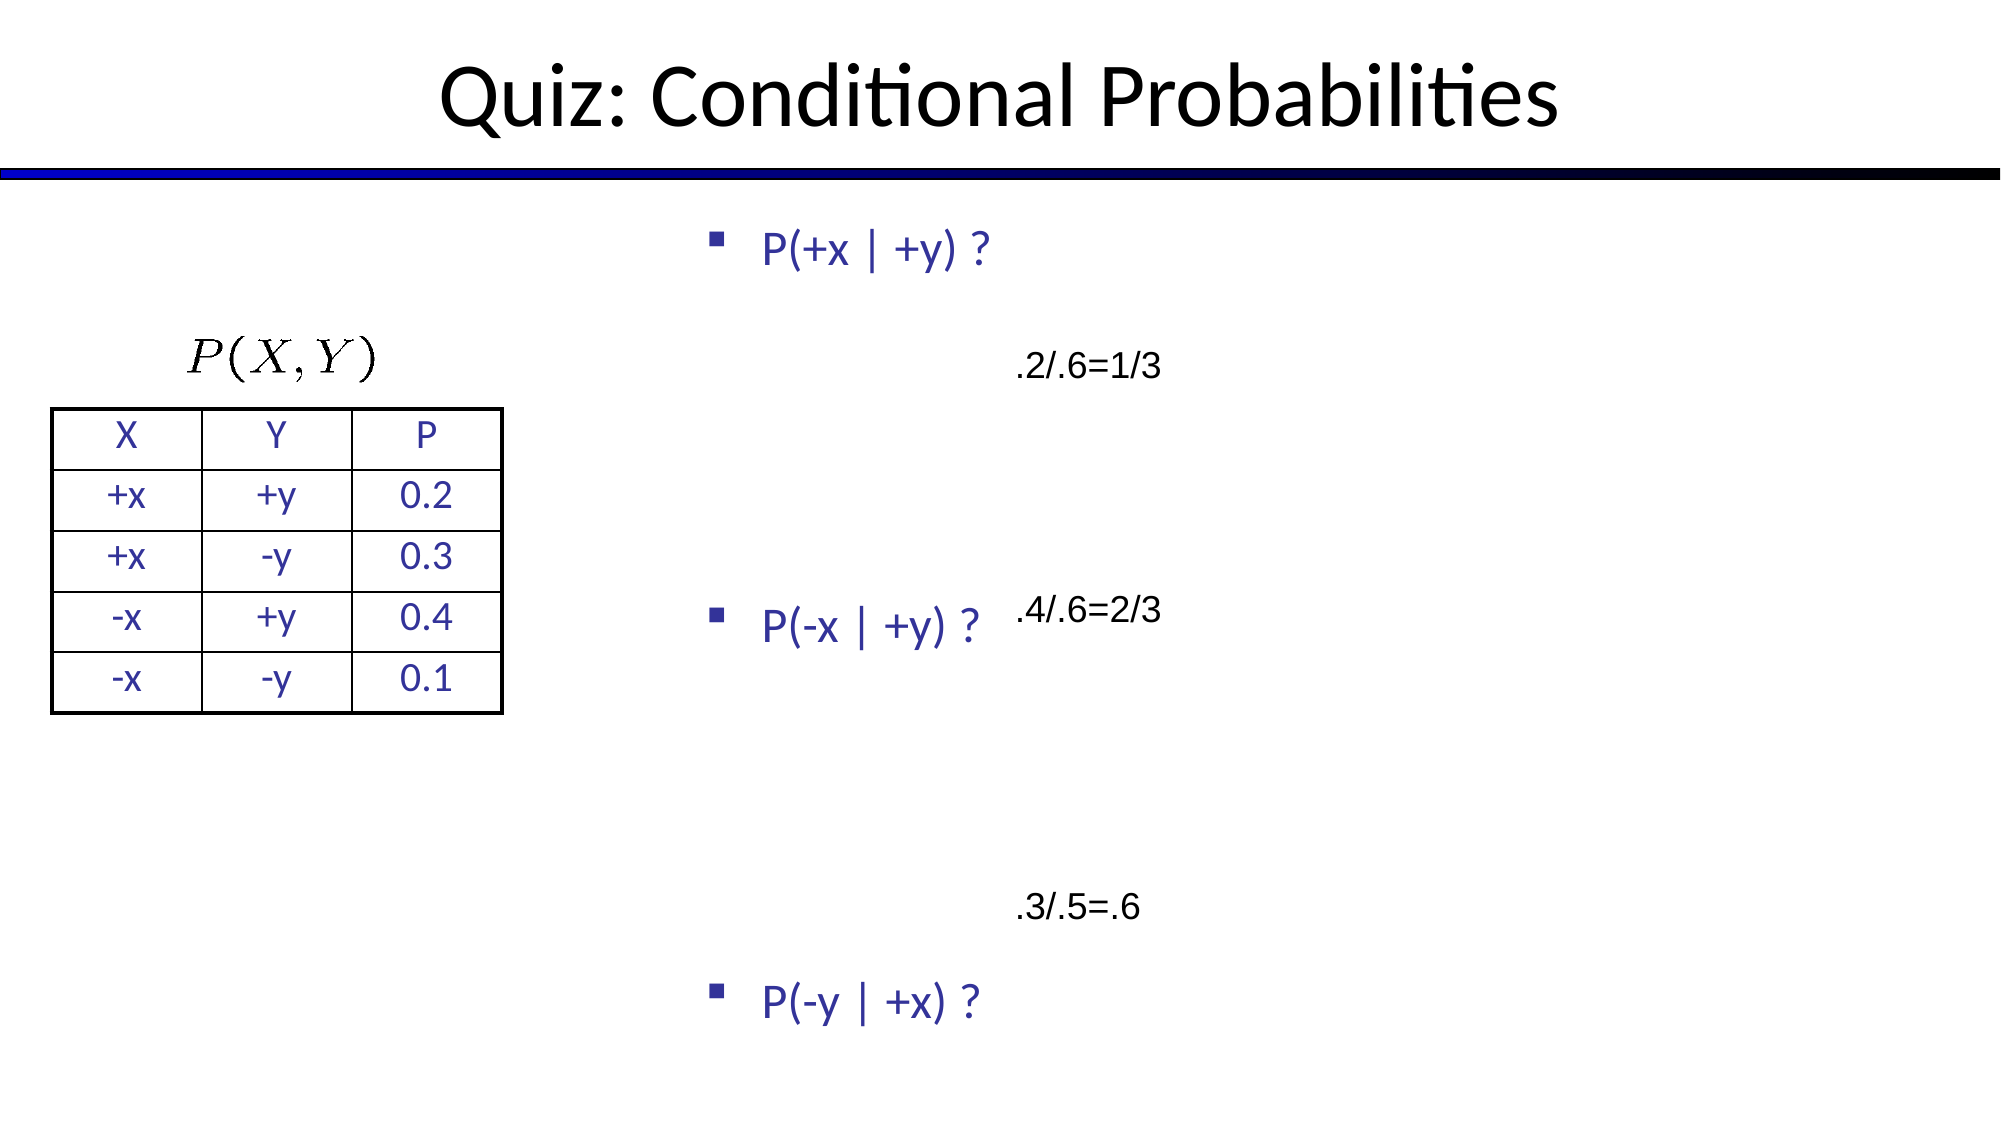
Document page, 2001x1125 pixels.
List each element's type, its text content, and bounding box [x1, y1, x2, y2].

table_cell -y [203, 653, 351, 711]
table_cell 0.4 [353, 593, 500, 651]
text_box .4/.6=2/3 [999, 577, 1226, 638]
table_header Y [203, 411, 351, 469]
table_cell -y [203, 532, 351, 591]
table_cell 0.1 [353, 653, 500, 711]
table_cell 0.3 [353, 532, 500, 591]
table_cell -x [54, 593, 201, 651]
text_box .3/.5=.6 [999, 874, 1226, 935]
picture [186, 333, 376, 384]
table_cell -x [54, 653, 201, 711]
table_header P [353, 411, 500, 469]
title Quiz: Conditional Probabilities [0, 0, 2000, 184]
table_header X [54, 411, 201, 469]
table_cell +y [203, 593, 351, 651]
text_box .2/.6=1/3 [999, 334, 1226, 394]
table_cell +x [54, 532, 201, 591]
table_cell 0.2 [353, 471, 500, 530]
table_cell +x [54, 471, 201, 530]
table_cell +y [203, 471, 351, 530]
list P(+x | +y) ? P(-x | +y) ? P(-y | +x) ? [690, 219, 1665, 1061]
